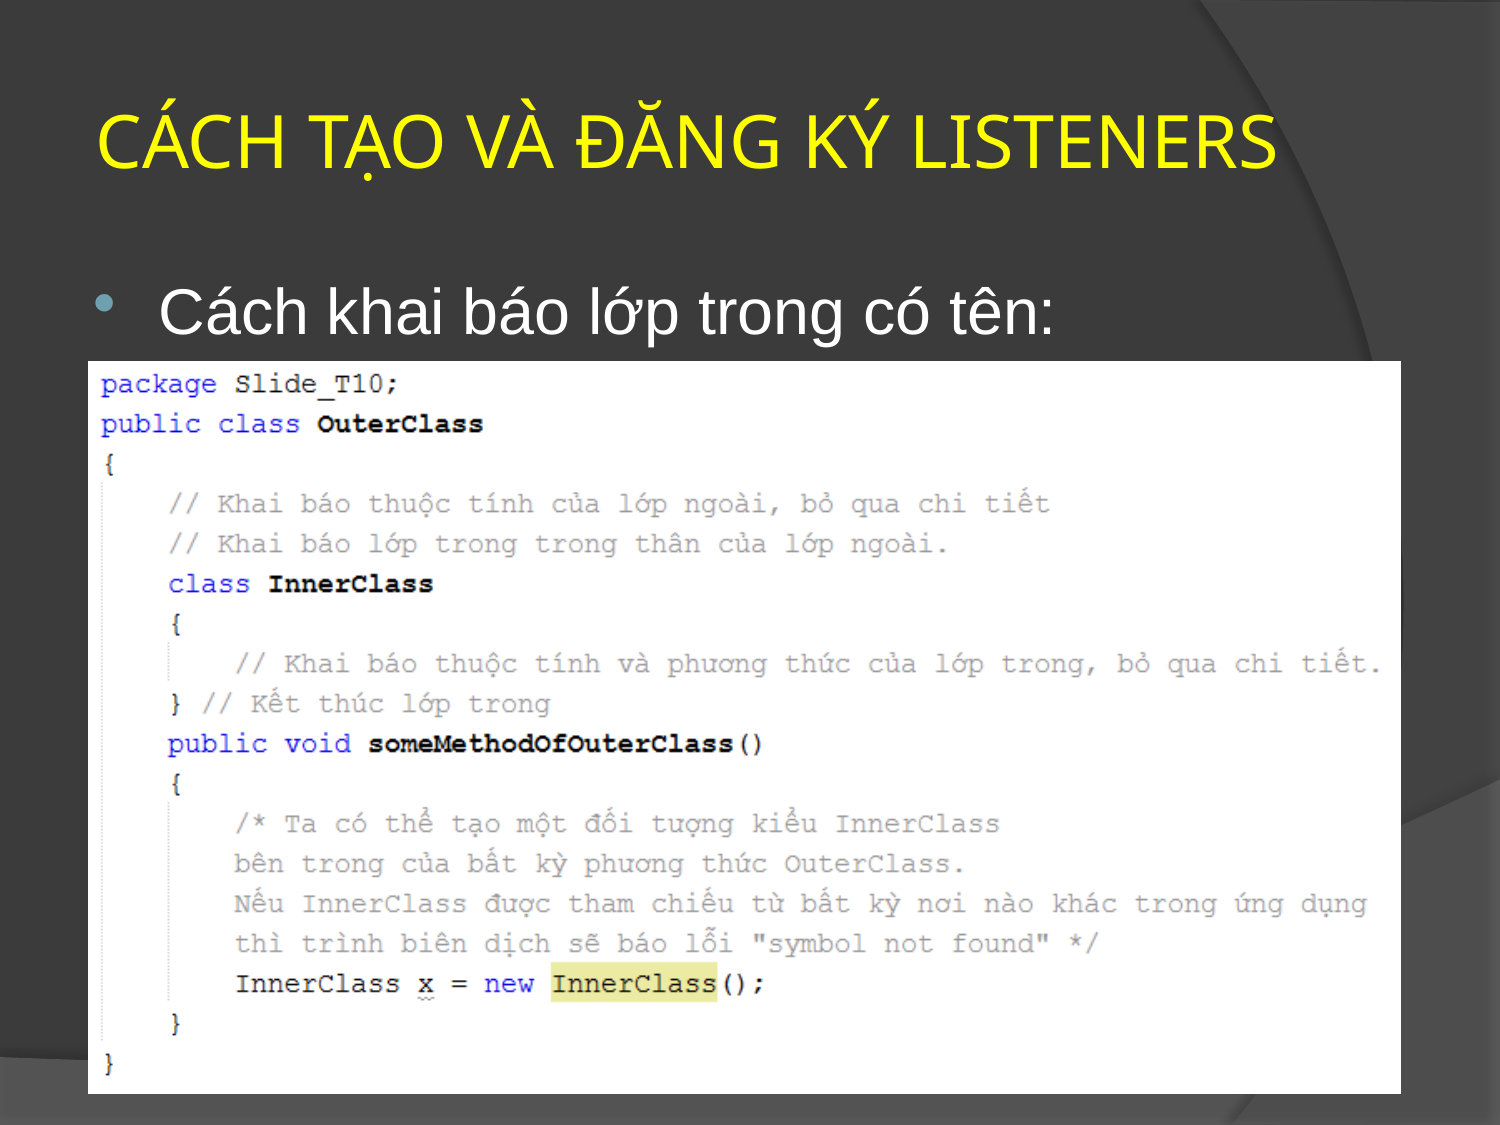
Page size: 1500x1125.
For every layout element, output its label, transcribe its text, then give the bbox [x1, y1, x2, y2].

list Cách khai báo lớp trong có tên: [75, 262, 1300, 1005]
text_box CÁCH TẠO VÀ ĐĂNG KÝ LISTENERS [75, 45, 1300, 233]
picture [88, 361, 1401, 1095]
